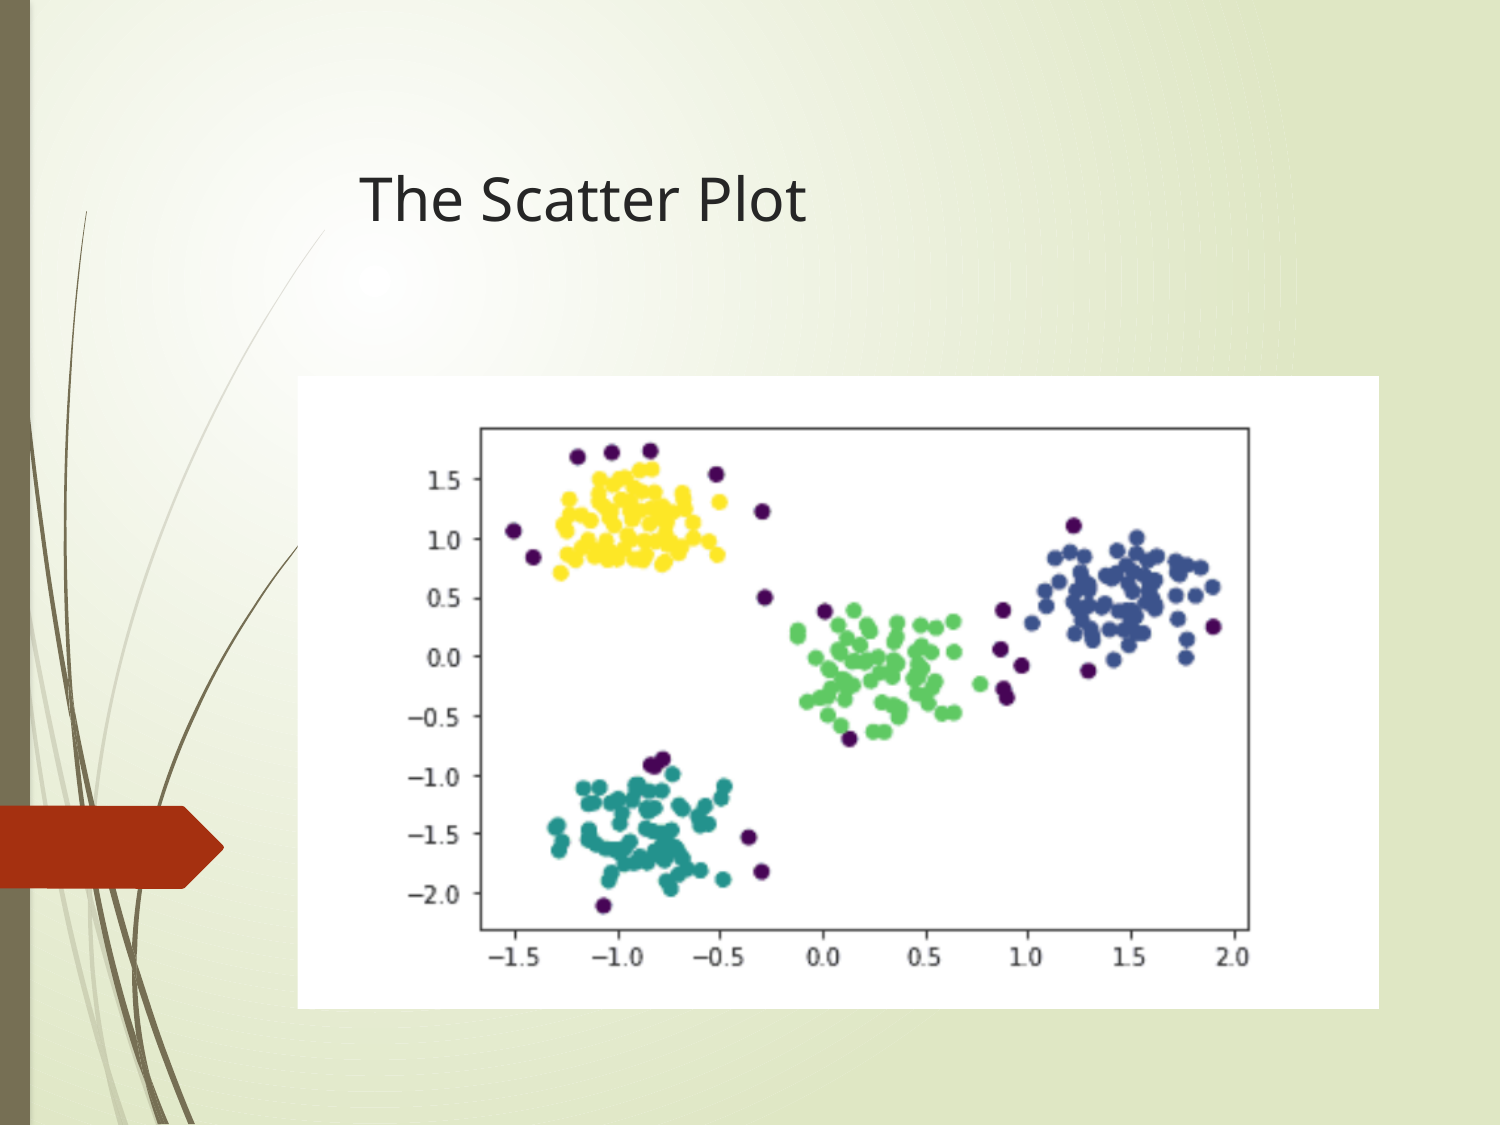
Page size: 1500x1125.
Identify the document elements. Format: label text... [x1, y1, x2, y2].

list The Scatter Plot [344, 153, 1400, 242]
picture [297, 375, 1380, 1009]
